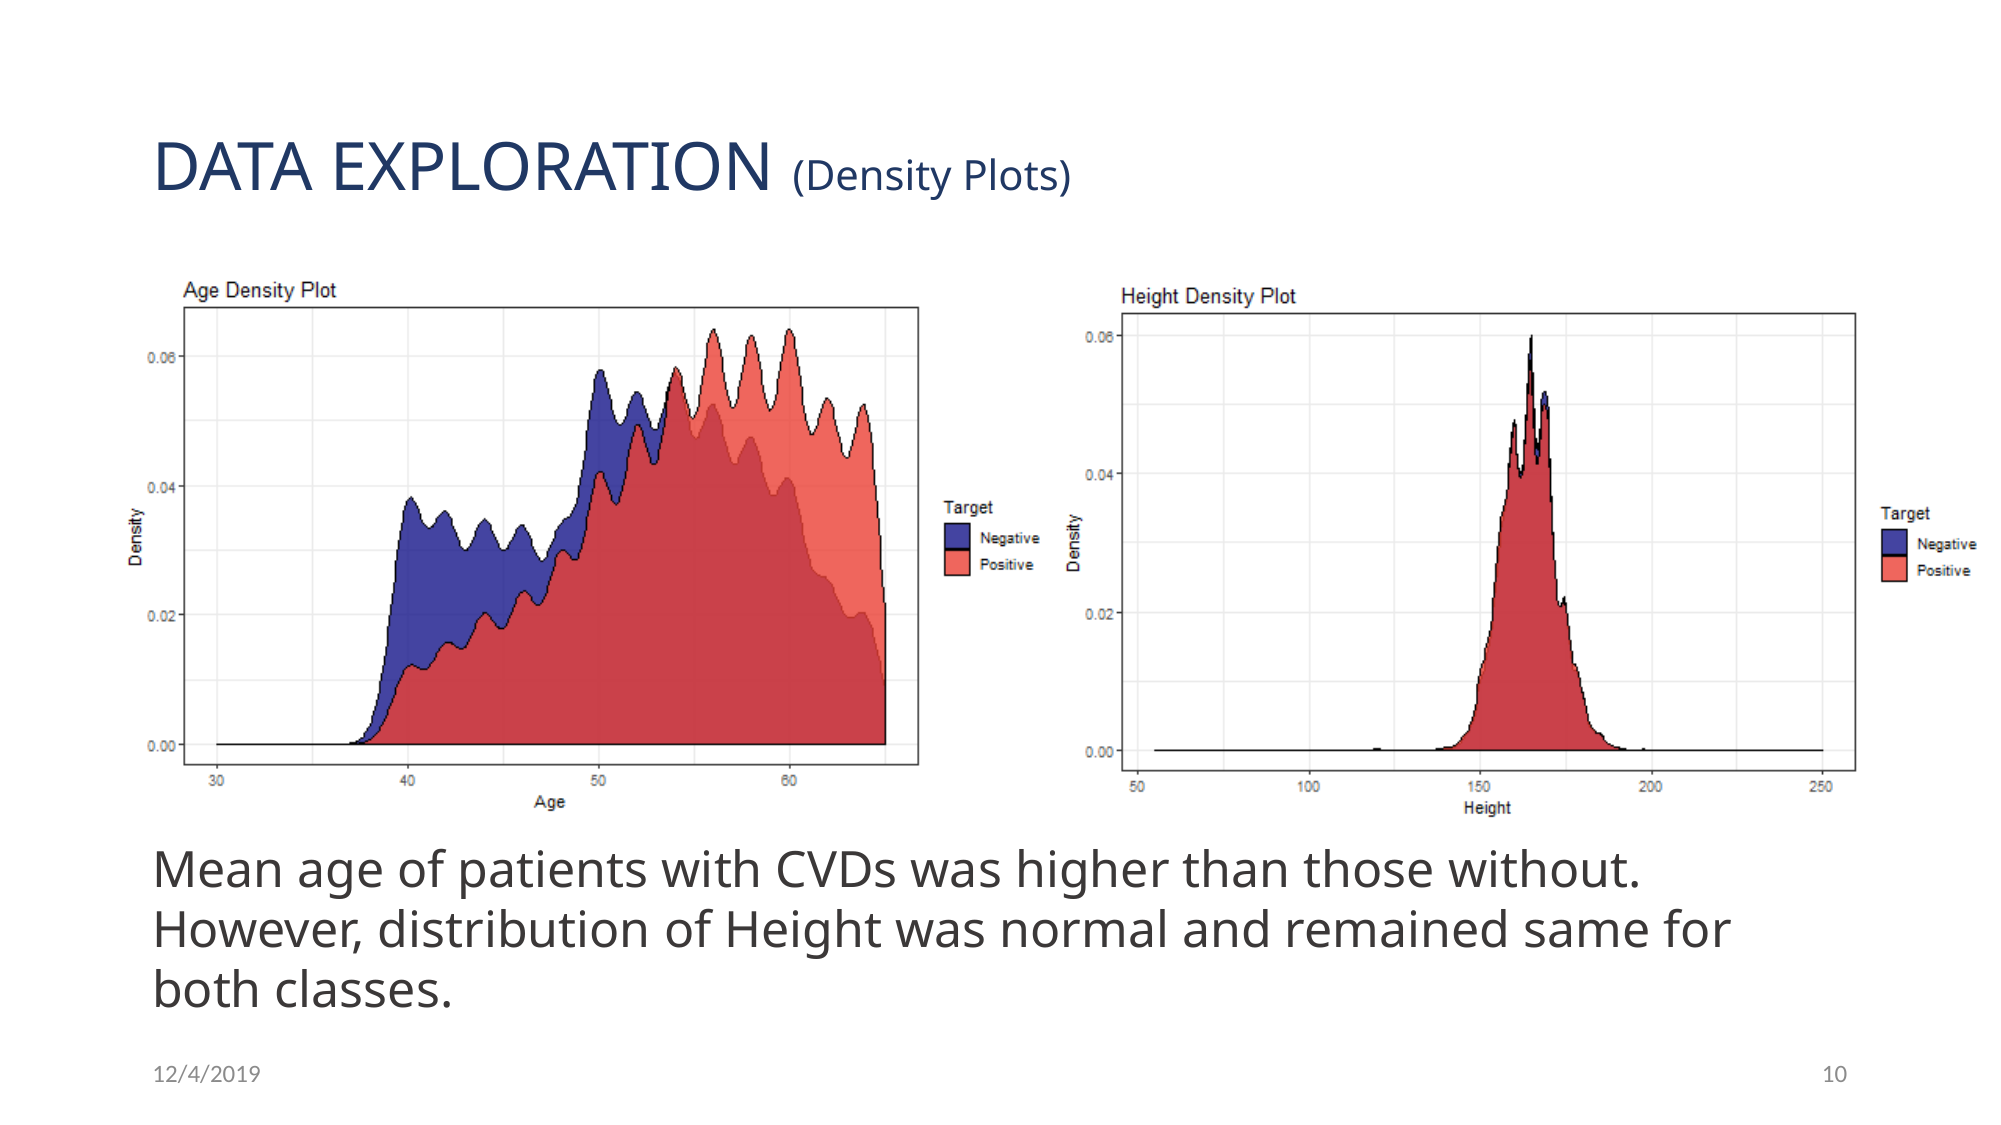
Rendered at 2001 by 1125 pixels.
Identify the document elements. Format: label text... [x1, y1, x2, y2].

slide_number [137, 1042, 588, 1103]
title DATA EXPLORATION (Density Plots) [137, 59, 1863, 277]
picture [118, 271, 1994, 825]
slide_number 10 [1412, 1042, 1863, 1103]
text_box Mean age of patients with CVDs was higher than those without. However, distribution of Height was normal and remained same for both classes. [137, 829, 1863, 1025]
